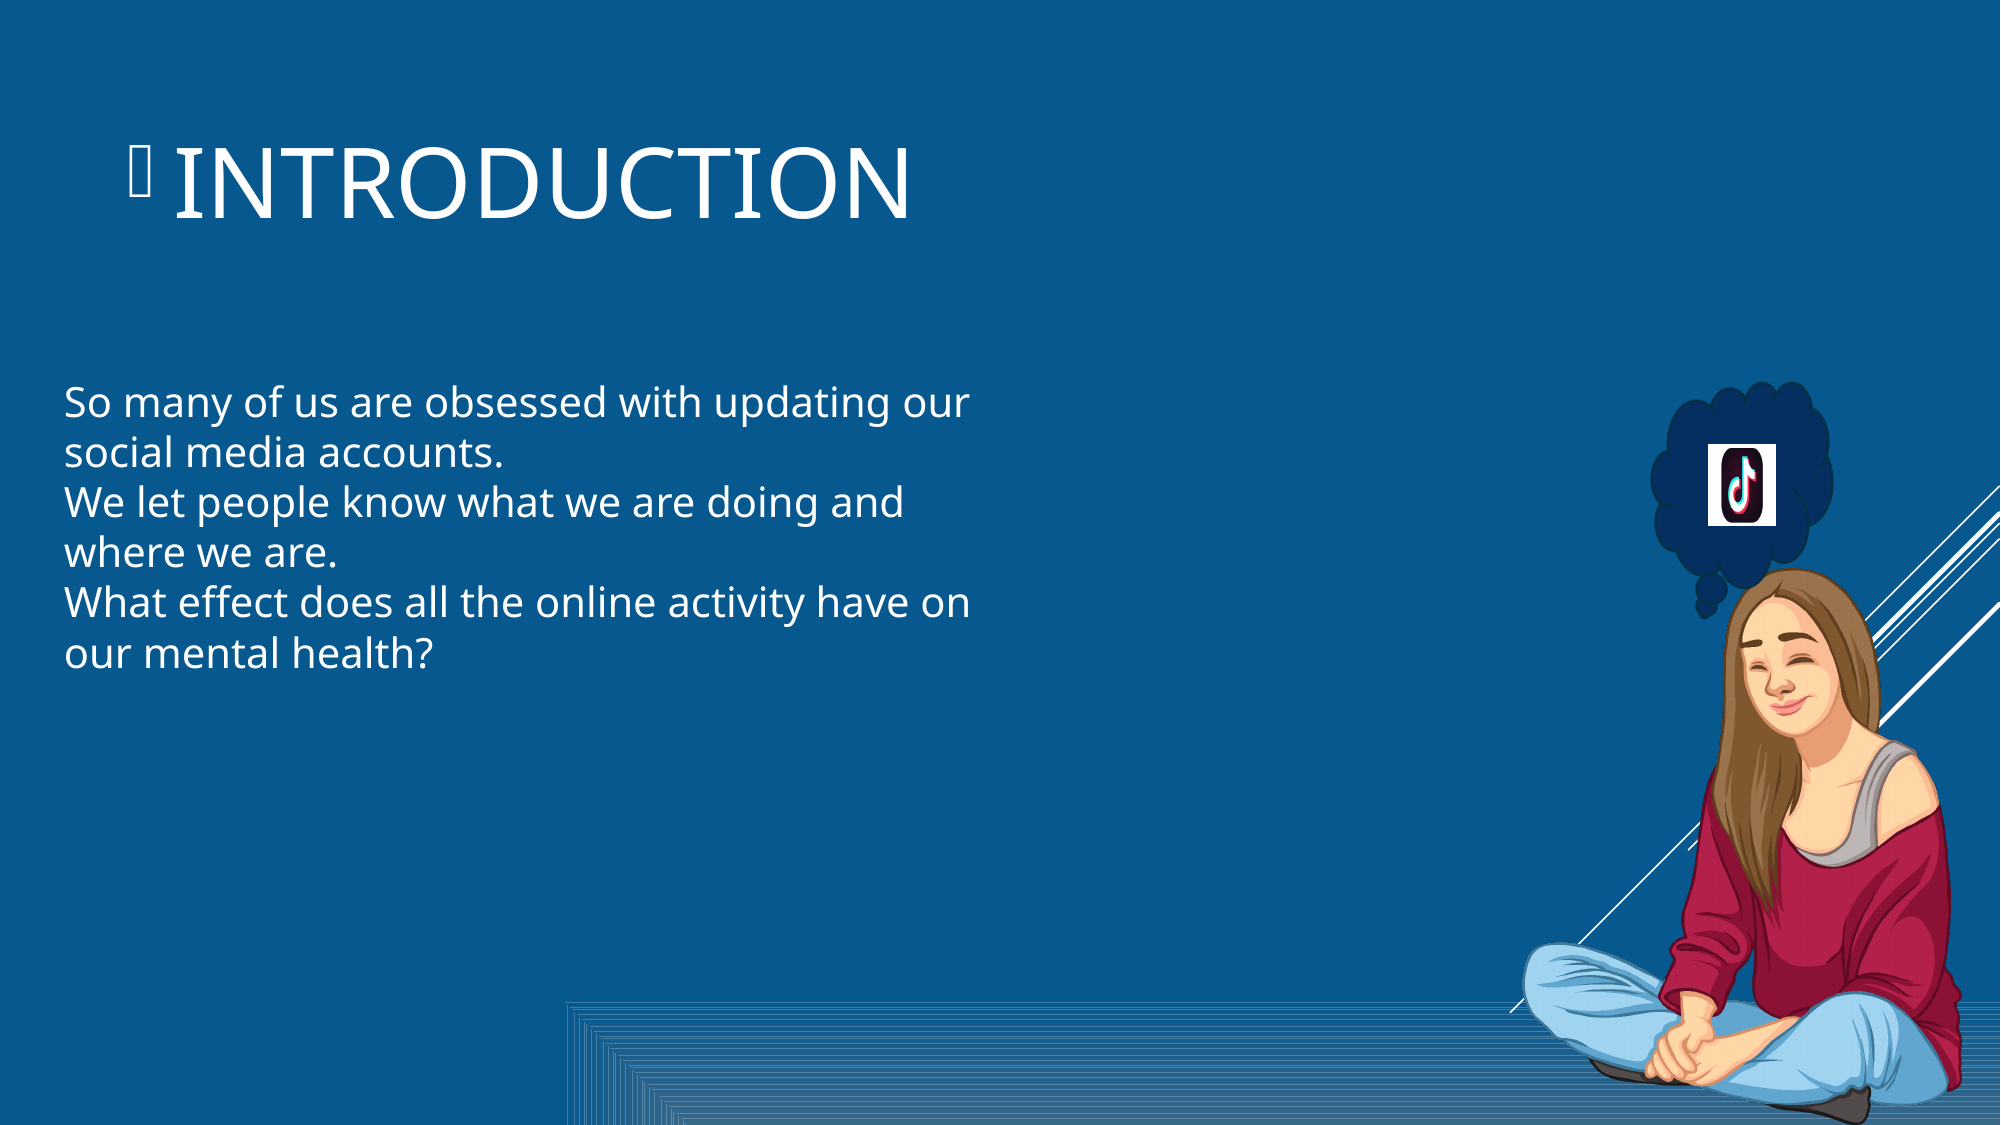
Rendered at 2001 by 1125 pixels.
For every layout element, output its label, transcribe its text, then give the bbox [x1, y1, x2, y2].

list INTRODUCTION [112, 112, 1550, 247]
title So many of us are obsessed with updating our social media accounts. We let people know what we are doing and where we are. What effect does all the online activity have on our mental health? [48, 246, 1011, 807]
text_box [1522, 381, 1962, 1125]
